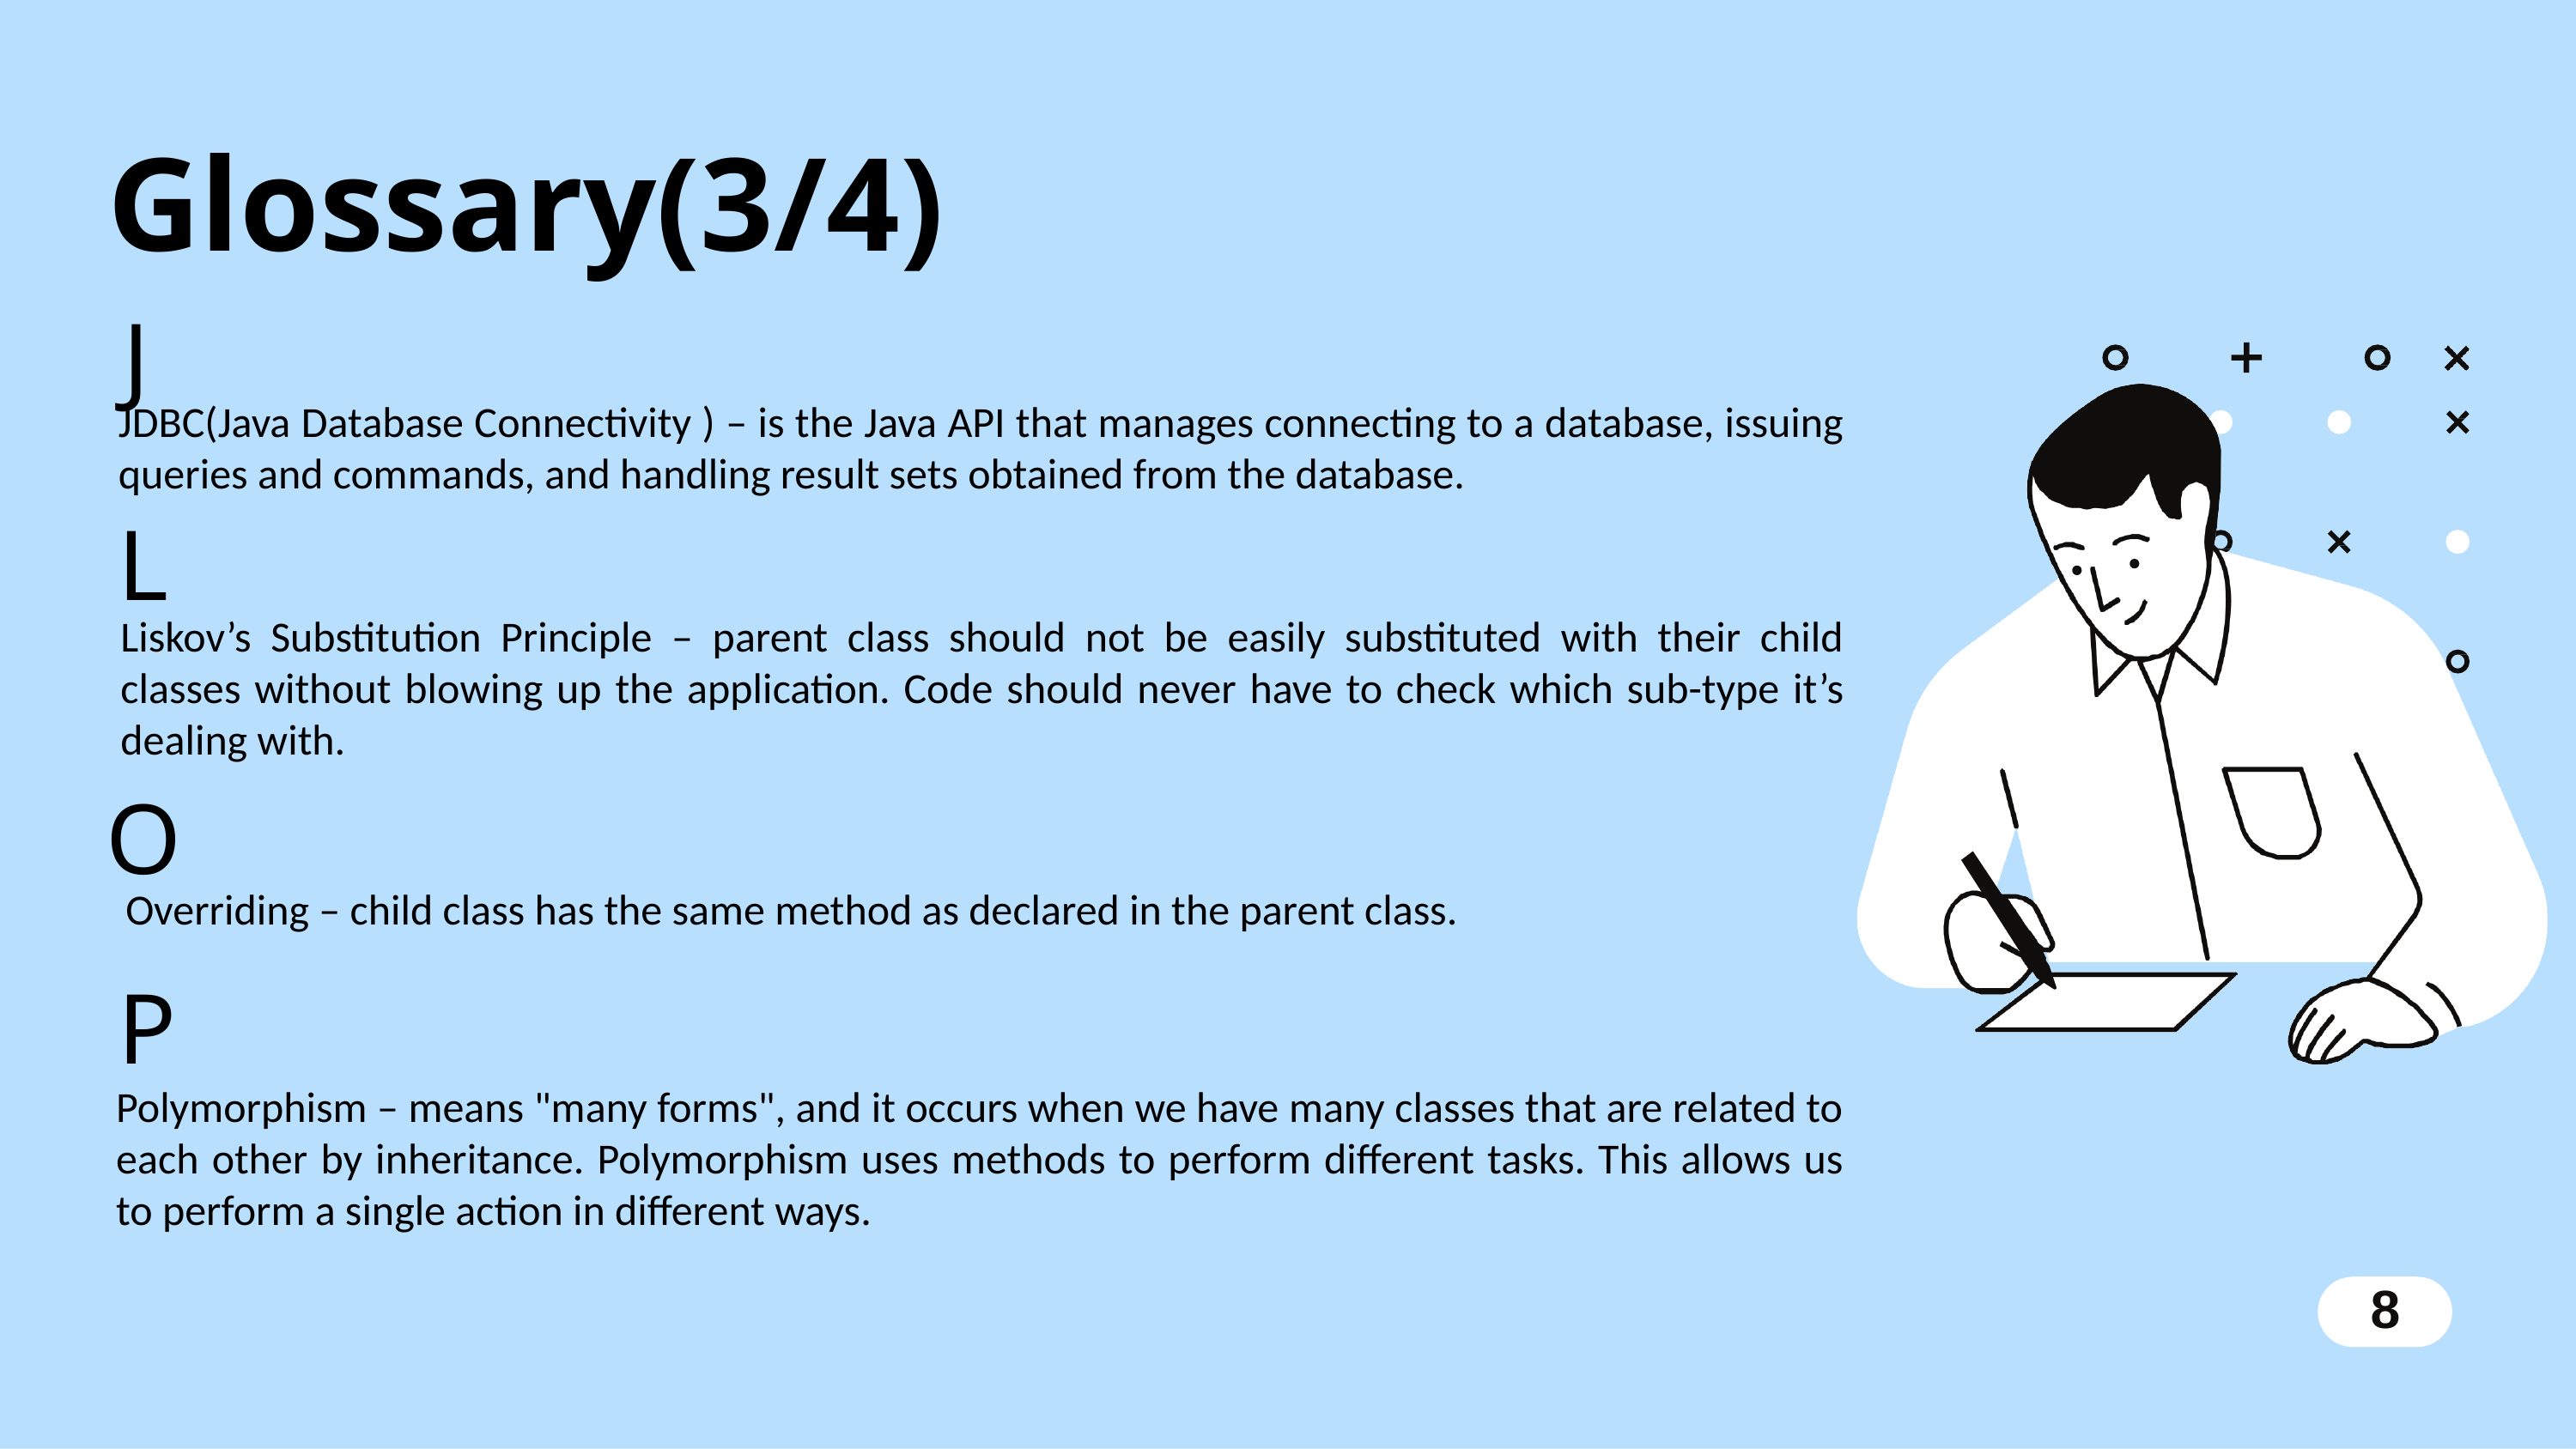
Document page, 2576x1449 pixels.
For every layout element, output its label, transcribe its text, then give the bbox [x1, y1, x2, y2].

text_box P [105, 961, 189, 1072]
text_box 8 [2354, 1272, 2416, 1339]
text_box O [93, 771, 194, 900]
text_box Glossary(3/4) [107, 101, 2576, 277]
text_box [2231, 342, 2263, 373]
text_box J [110, 290, 163, 388]
text_box [2364, 344, 2391, 371]
text_box [2444, 345, 2470, 371]
text_box Liskov’s Substitution Principle – parent class should not be easily substituted with their child classes without blowing up the application. Code should never have to check which sub-type it’s dealing with. [107, 602, 1852, 770]
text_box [1856, 384, 2548, 1065]
text_box JDBC(Java Database Connectivity ) – is the Java API that manages connecting to a database, issuing queries and commands, and handling result sets obtained from the database. [106, 388, 1852, 504]
text_box Polymorphism – means "many forms", and it occurs when we have many classes that are related to each other by inheritance. Polymorphism uses methods to perform different tasks. This allows us to perform a single action in different ways. [103, 1072, 1857, 1240]
text_box Overriding – child class has the same method as declared in the parent class. [112, 876, 1472, 940]
text_box [2318, 1276, 2452, 1348]
text_box L [106, 497, 182, 627]
text_box [2102, 344, 2129, 371]
